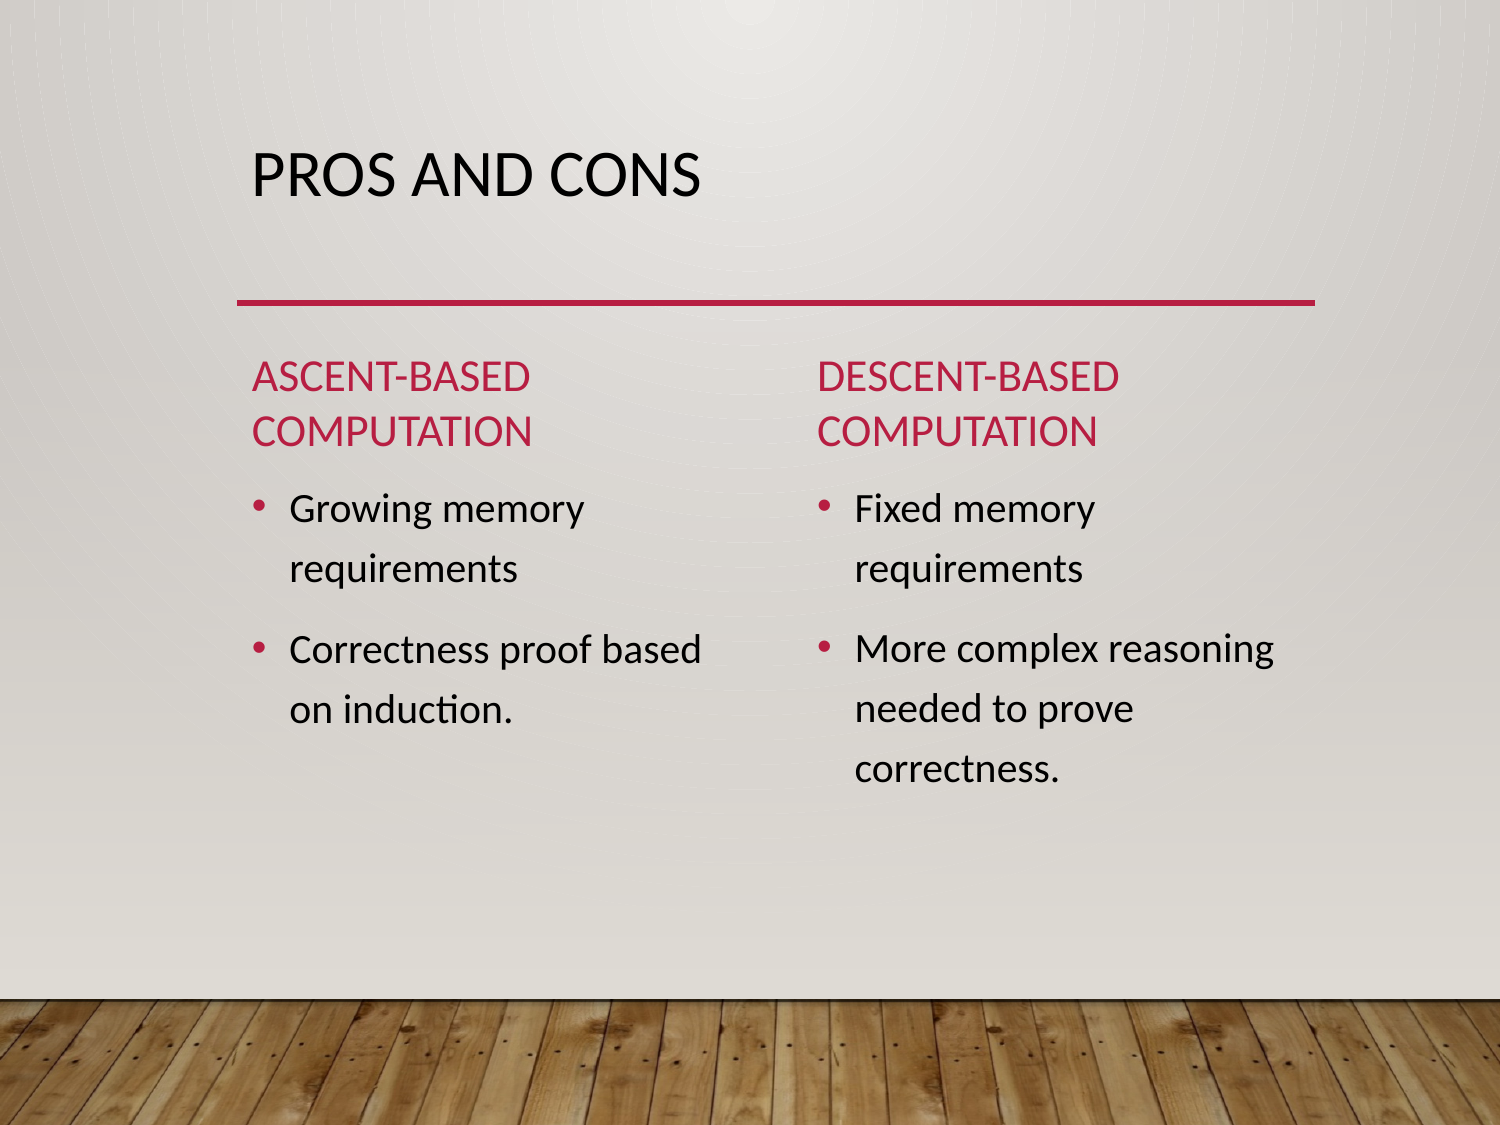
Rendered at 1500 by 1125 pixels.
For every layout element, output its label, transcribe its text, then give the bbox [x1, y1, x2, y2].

list Fixed memory requirements More complex reasoning needed to prove correctness. [802, 462, 1315, 896]
list Ascent-based computation [236, 331, 750, 463]
picture [0, 999, 1500, 1125]
list Descent-based computation [802, 331, 1315, 462]
list Growing memory requirements Correctness proof based on induction. [236, 463, 750, 898]
title Pros and Cons [236, 131, 1315, 306]
